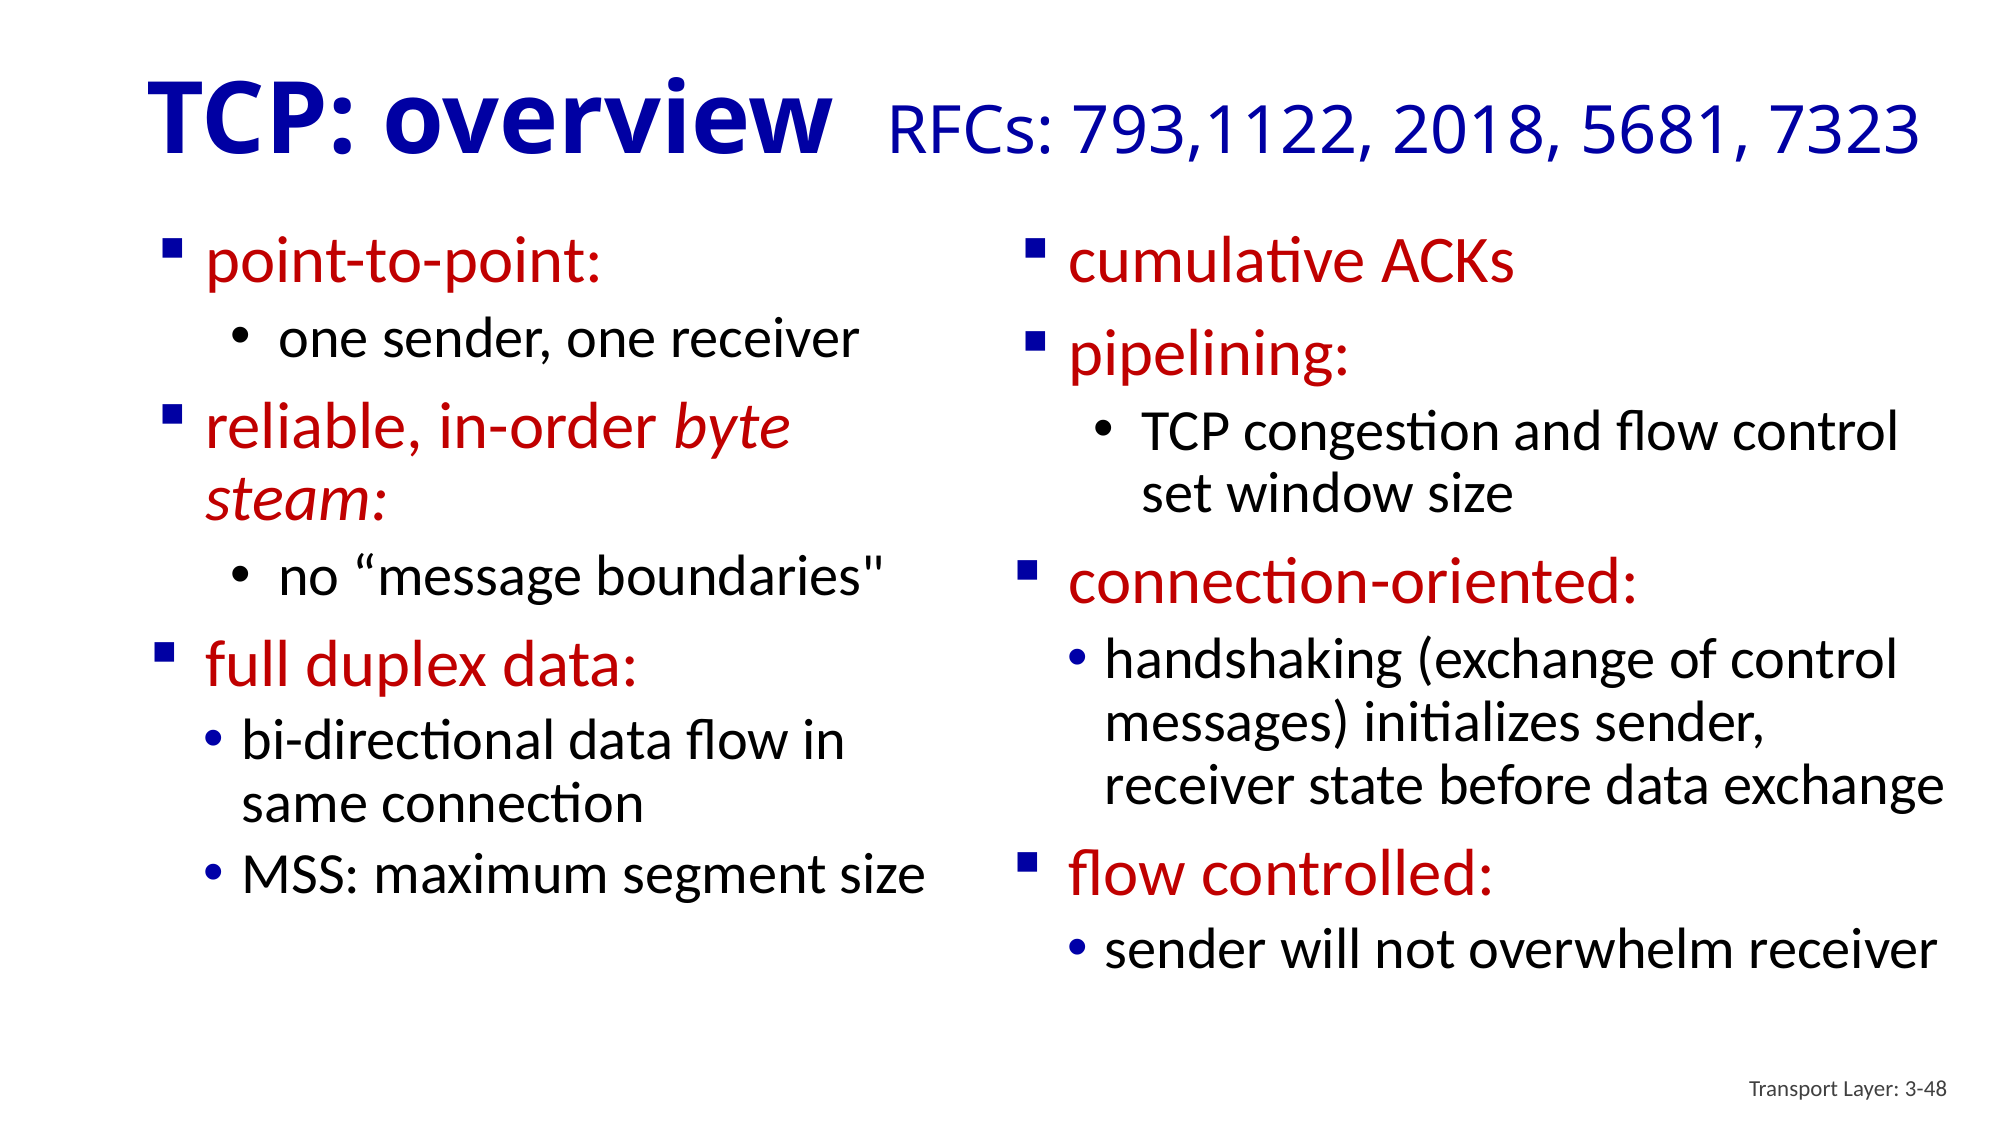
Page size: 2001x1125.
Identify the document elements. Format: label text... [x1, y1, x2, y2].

text_box point-to-point: one sender, one receiver reliable, in-order byte steam: no “message boundaries" full duplex data: bi-directional data flow in same connection MSS: maximum segment size [112, 216, 996, 980]
title TCP: overview RFCs: 793,1122, 2018, 5681, 7323 [131, 47, 2000, 195]
slide_number Transport Layer: 3-48 [1512, 1056, 1963, 1117]
text_box cumulative ACKs pipelining: TCP congestion and flow control set window size connection-oriented: handshaking (exchange of control messages) initializes sender, receiver state before data exchange flow controlled: sender will not overwhelm receiver [976, 216, 1963, 1125]
